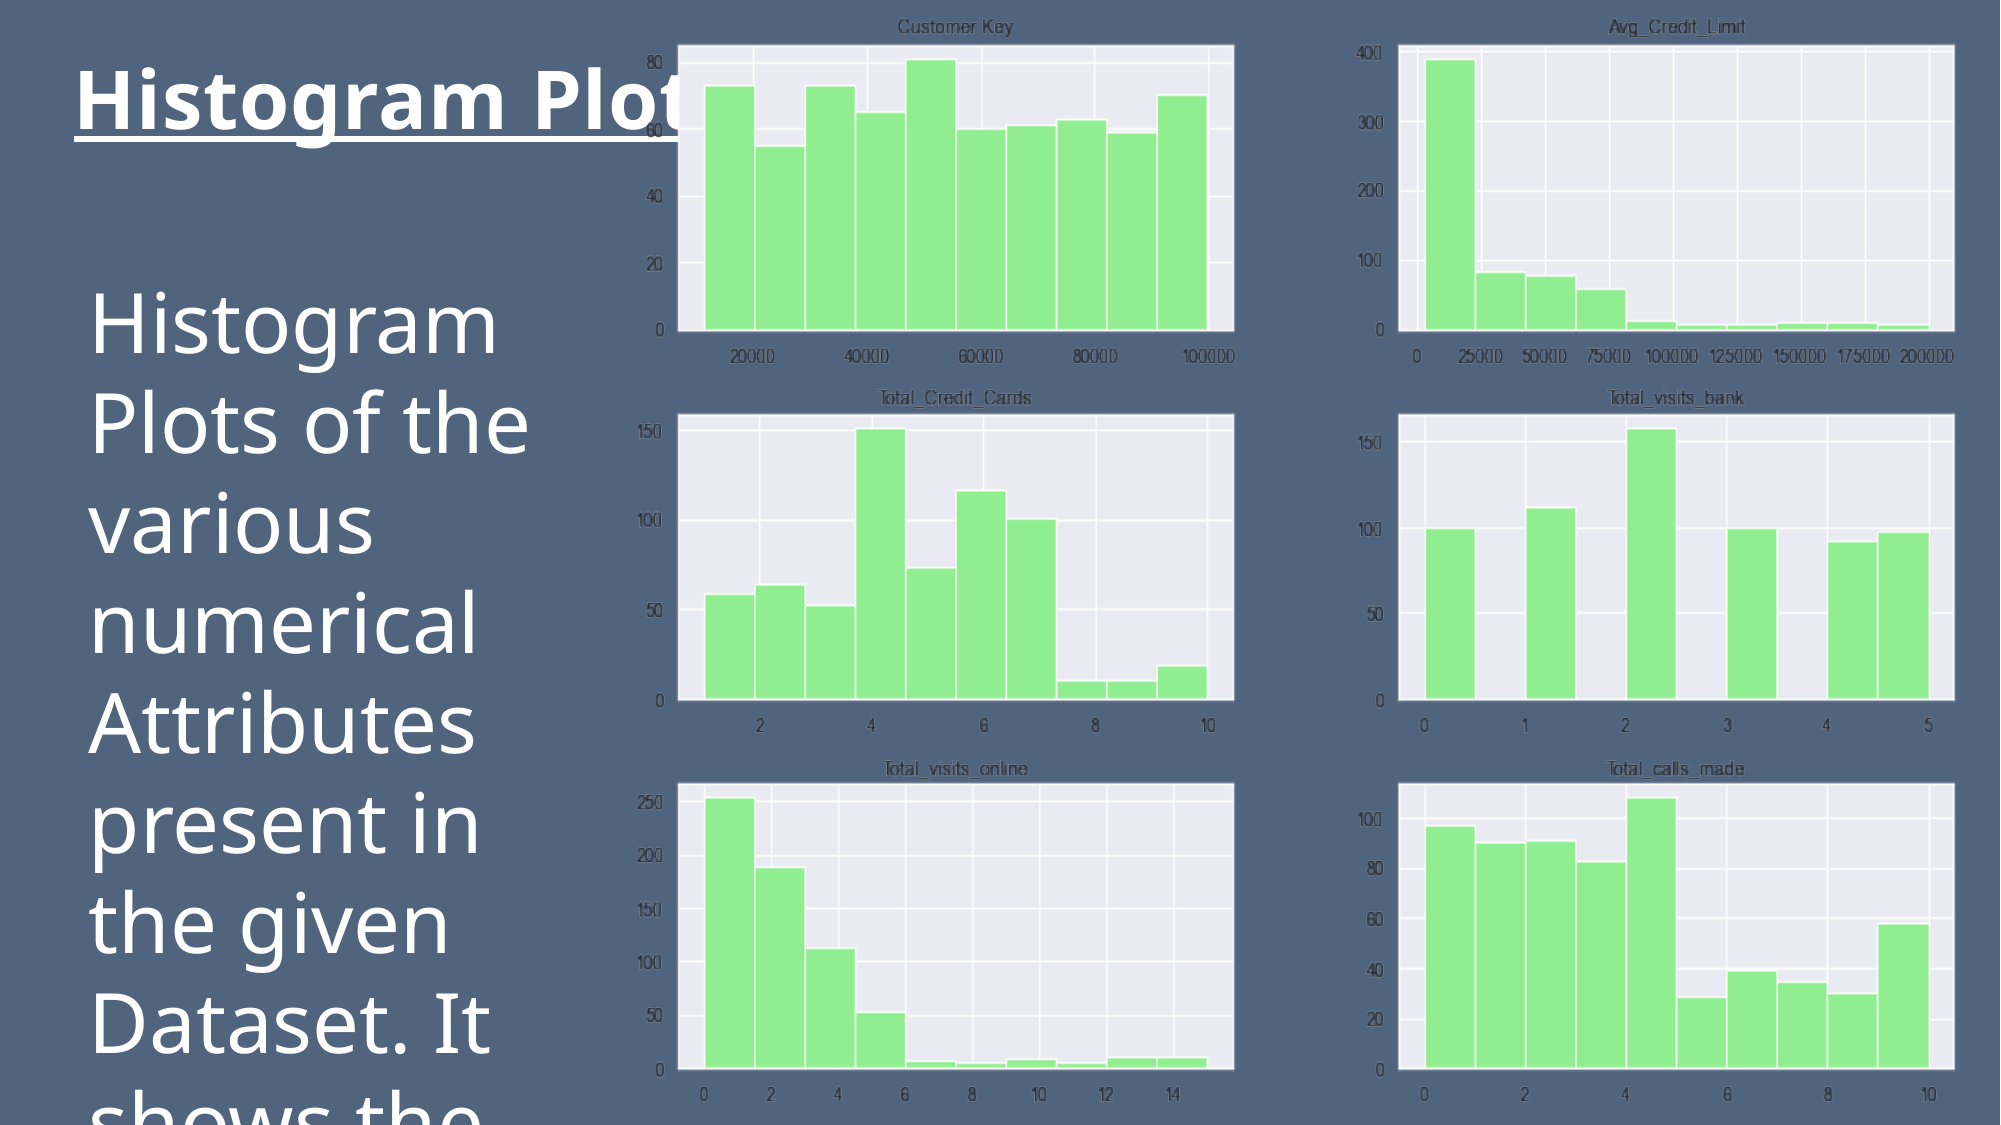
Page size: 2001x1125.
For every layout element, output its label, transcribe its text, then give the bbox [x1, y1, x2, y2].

title Histogram Plots [74, 61, 625, 202]
text_box Histogram Plots of the various numerical Attributes present in the given Dataset. It shows the frequency of each element within the attribute. [74, 262, 643, 1125]
picture [625, 6, 1967, 1119]
